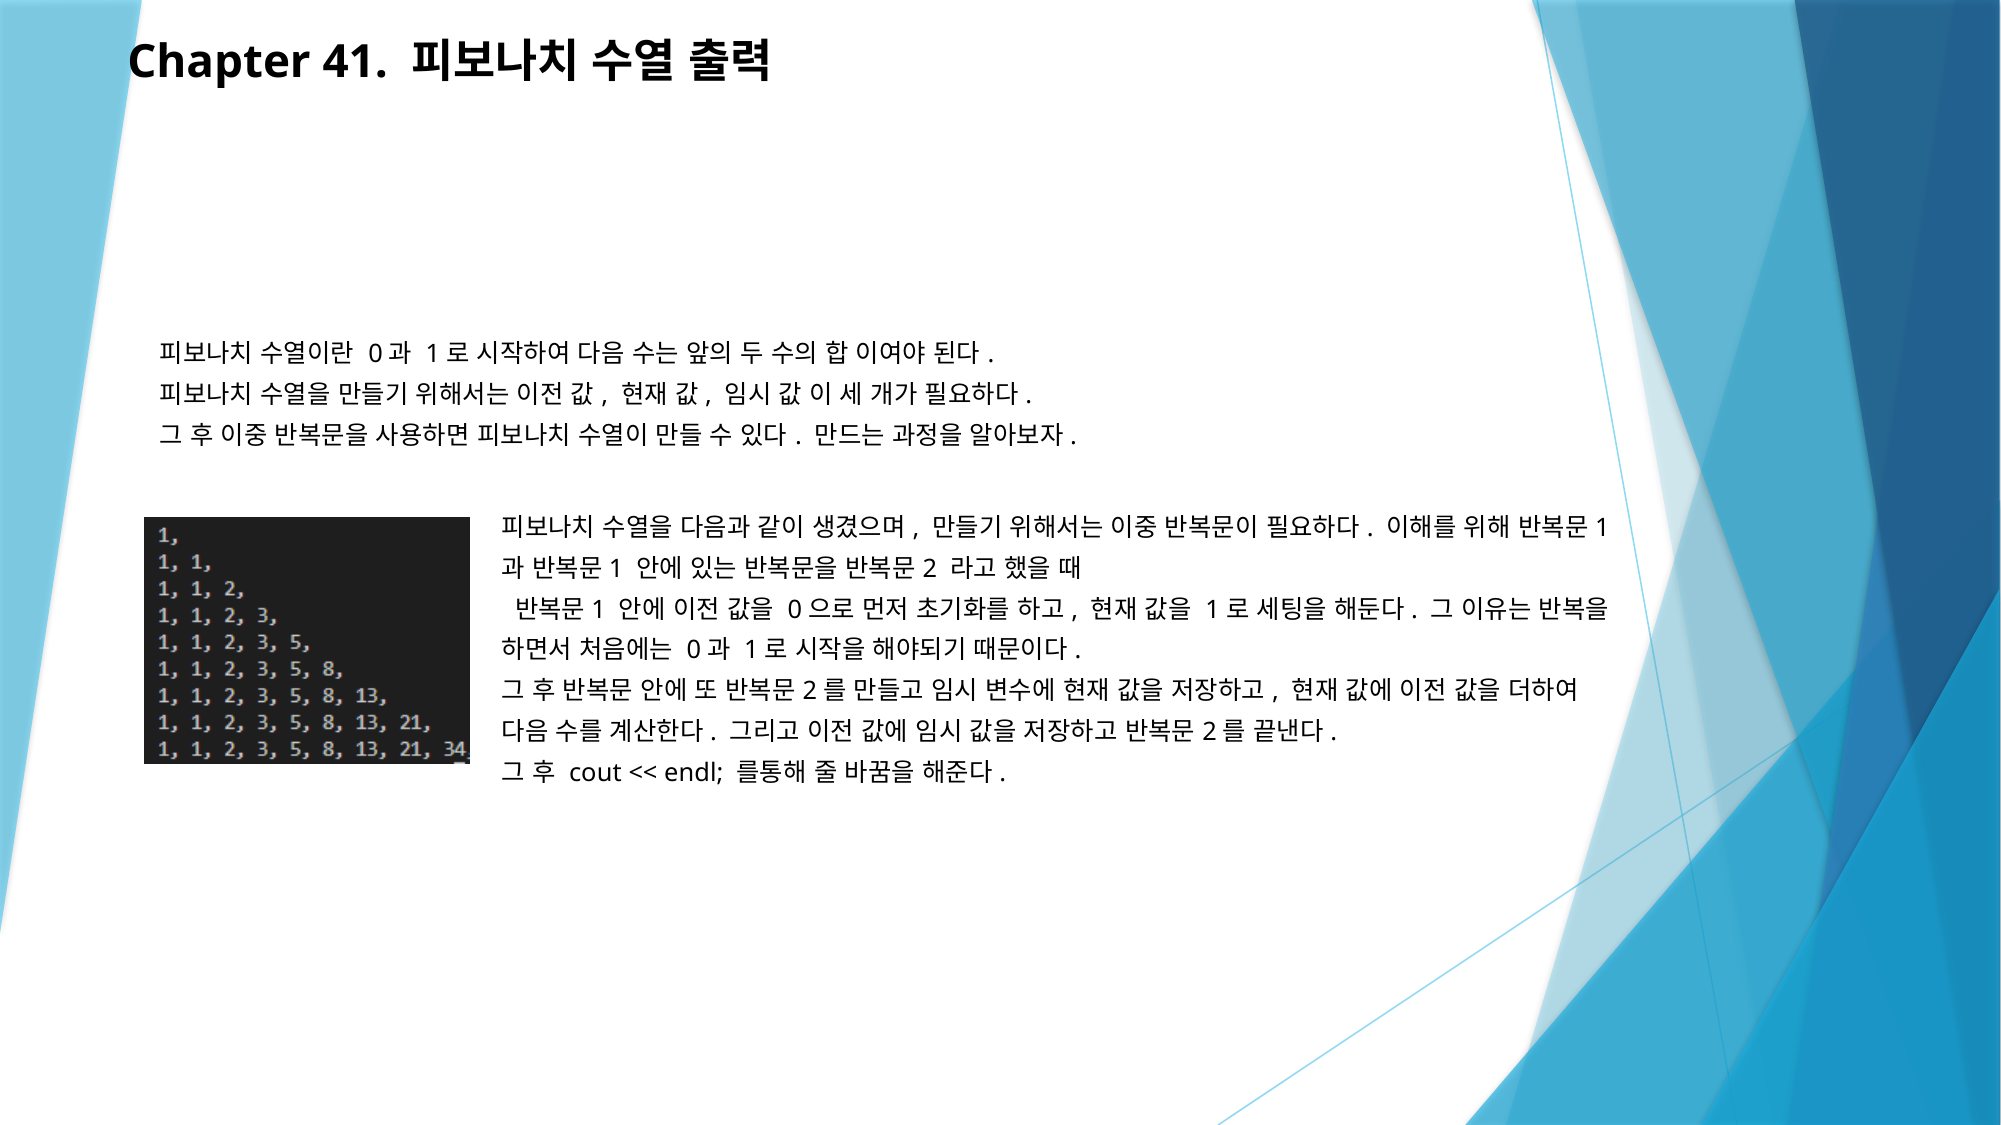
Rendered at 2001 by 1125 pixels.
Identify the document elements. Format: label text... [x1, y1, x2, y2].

text_box Chapter 41. 피보나치 수열 출력 [0, 0, 1026, 119]
text_box 피보나치 수열이란 0과 1로 시작하여 다음 수는 앞의 두 수의 합 이여야 된다. 피보나치 수열을 만들기 위해서는 이전 값, 현재 값, 임시 값 이 세 개가 필요하다. 그 후 이중 반복문을 사용하면 피보나치 수열이 만들 수 있다. 만드는 과정을 알아보자. [144, 319, 1298, 479]
picture [144, 517, 471, 764]
text_box 피보나치 수열을 다음과 같이 생겼으며, 만들기 위해서는 이중 반복문이 필요하다. 이해를 위해 반복문1과 반복문1 안에 있는 반복문을 반복문2 라고 했을 때 반복문1 안에 이전 값을 0으로 먼저 초기화를 하고, 현재 값을 1로 세팅을 해둔다. 그 이유는 반복을 하면서 처음에는 0과 1로 시작을 해야되기 때문이다. 그 후 반복문 안에 또 반복문2를 만들고 임시 변수에 현재 값을 저장하고, 현재 값에 이전 값을 더하여 다음 수를 계산한다. 그리고 이전 값에 임시 값을 저장하고 반복문2를 끝낸다. 그 후 cout << endl; 를통해 줄 바꿈을 해준다. [486, 493, 1640, 809]
